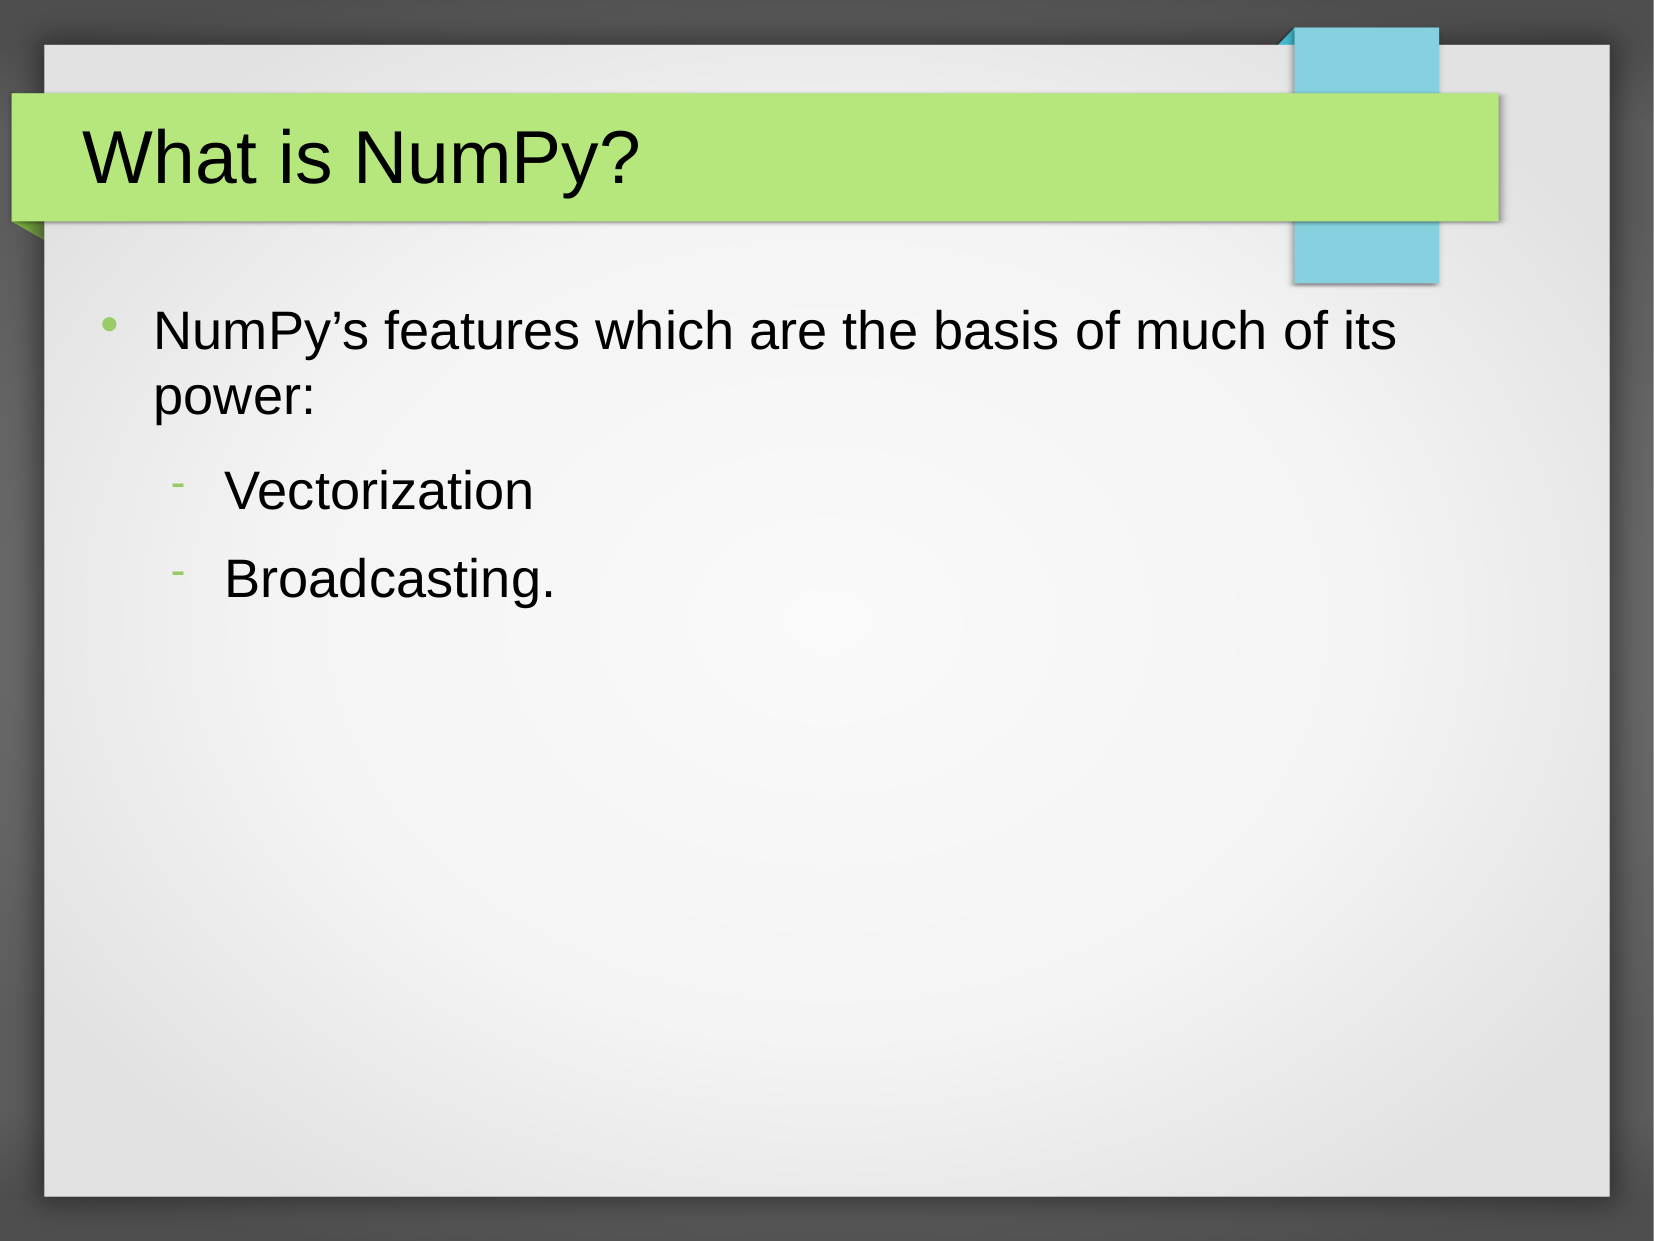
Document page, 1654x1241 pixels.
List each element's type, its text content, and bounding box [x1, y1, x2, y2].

text_box NumPy’s features which are the basis of much of its power: Vectorization Broadcasting. [82, 295, 1571, 1015]
picture [0, 0, 1654, 1241]
text_box What is NumPy? [82, 94, 1264, 213]
